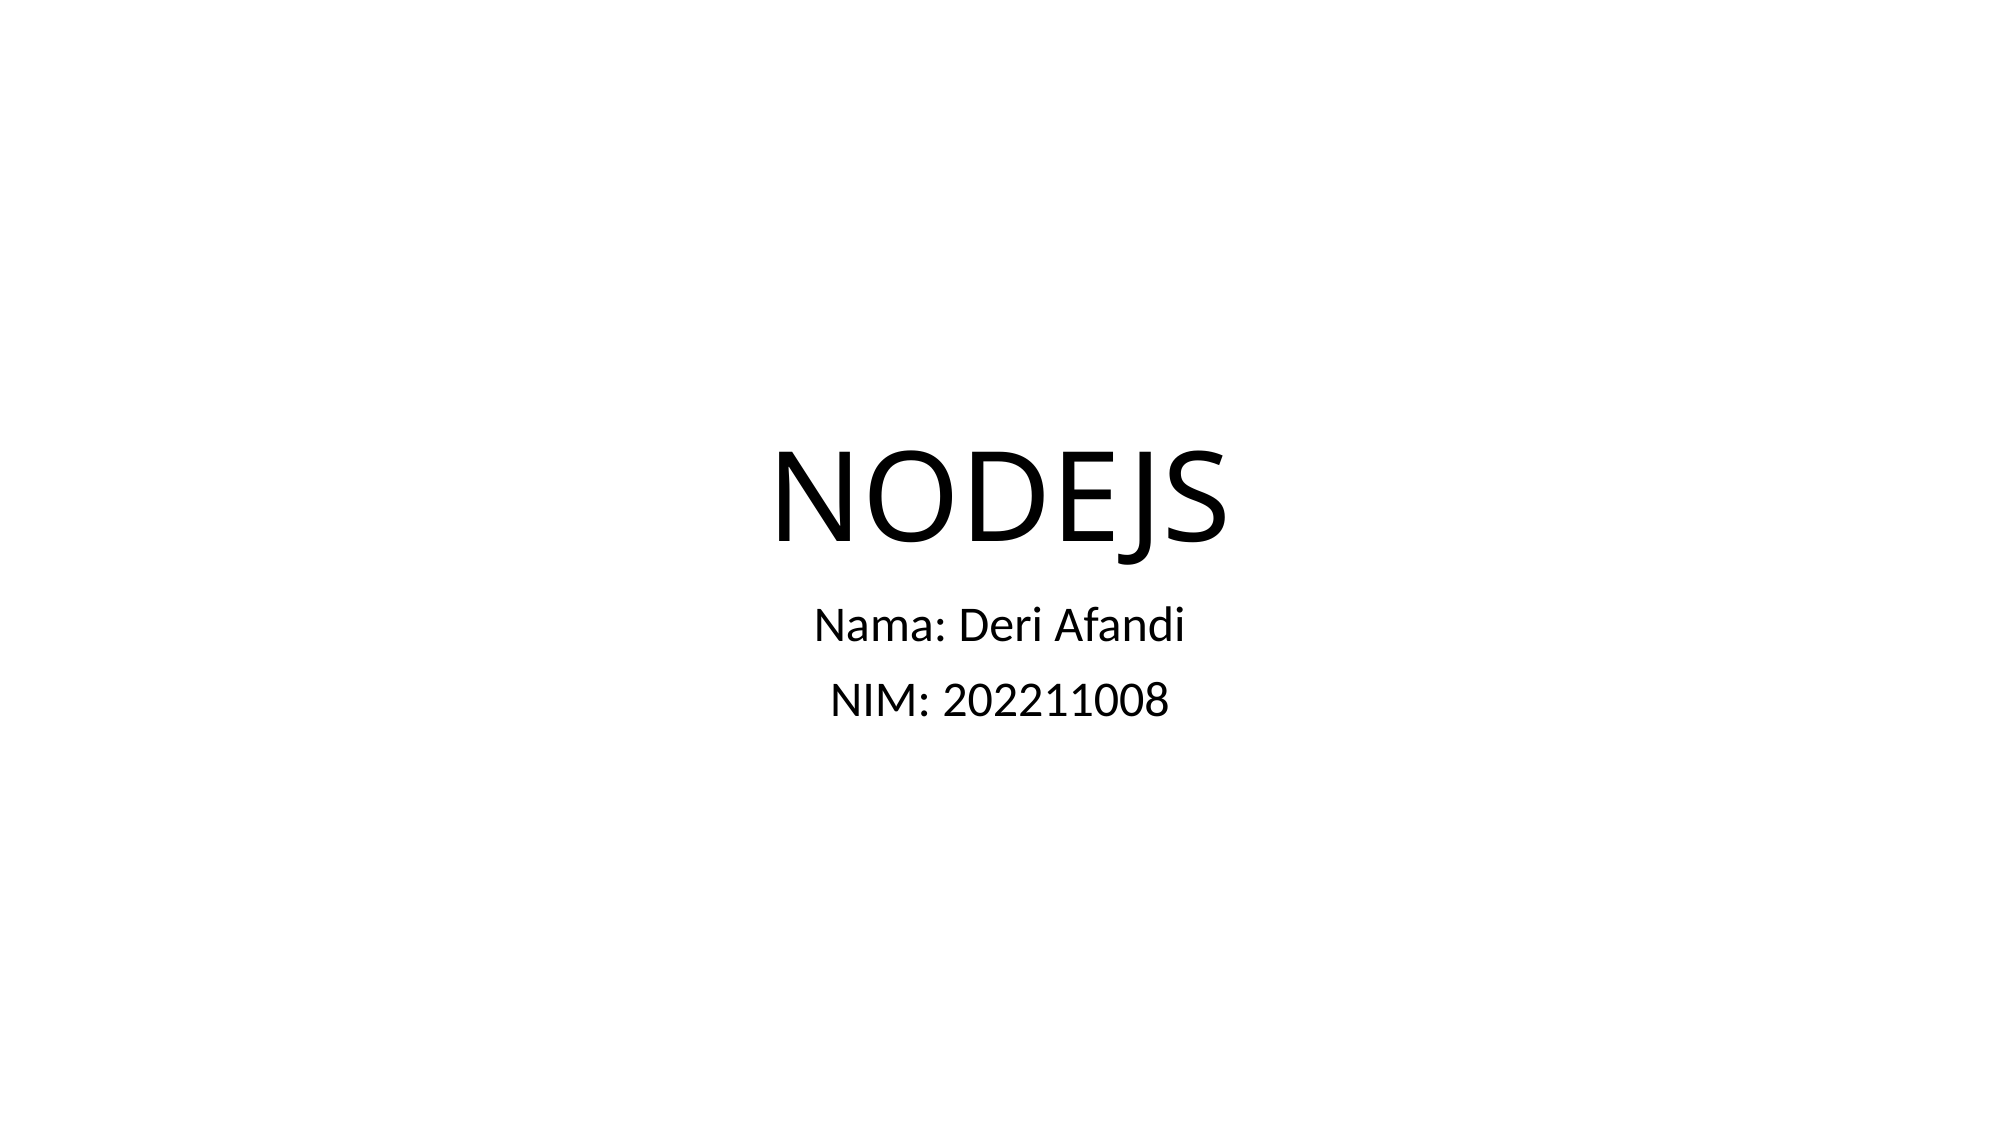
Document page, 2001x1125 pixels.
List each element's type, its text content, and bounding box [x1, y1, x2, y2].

title NODEJS [249, 184, 1750, 576]
subtitle Nama: Deri Afandi NIM: 202211008 [249, 590, 1750, 863]
